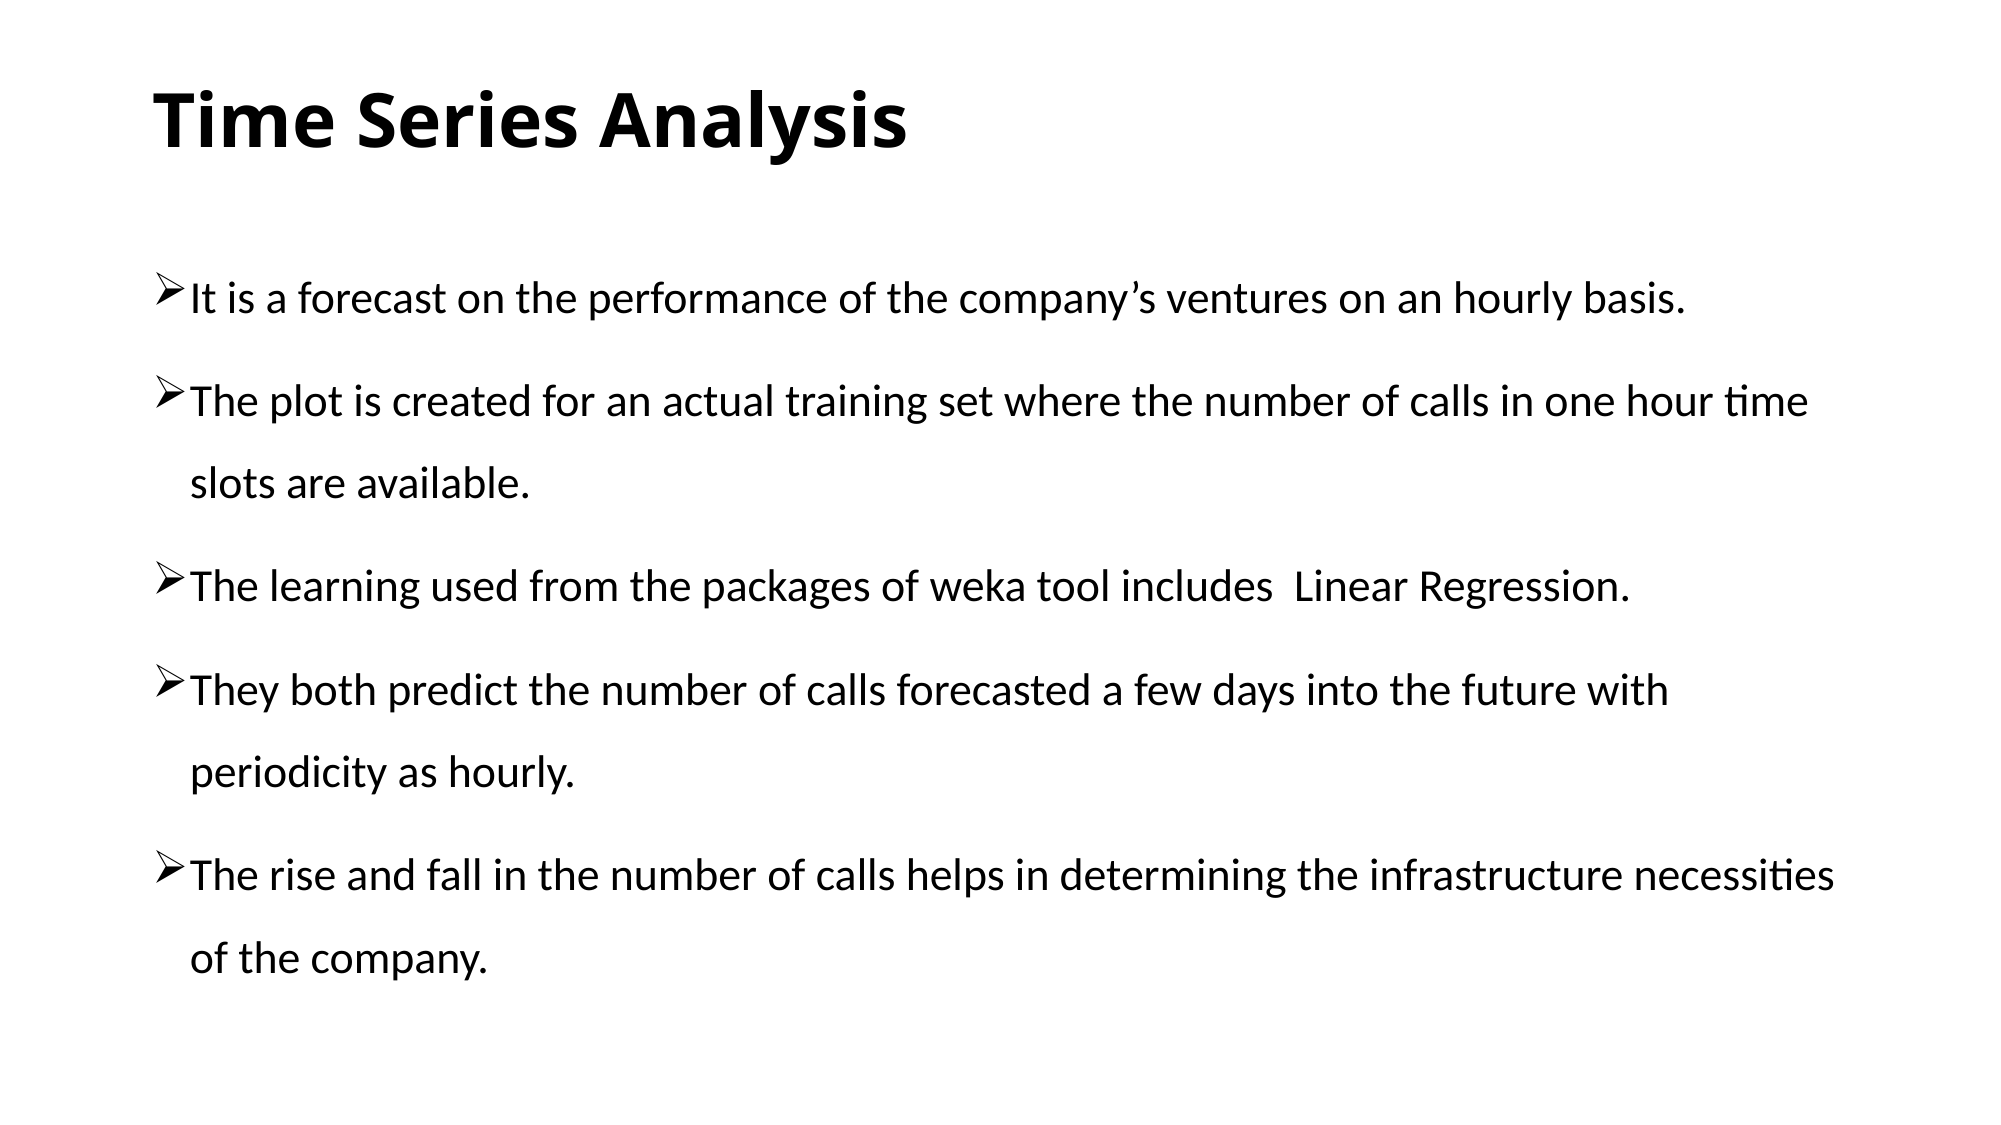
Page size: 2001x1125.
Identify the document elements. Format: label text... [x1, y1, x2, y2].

title Time Series Analysis [137, 59, 1863, 232]
list It is a forecast on the performance of the company’s ventures on an hourly basis. The plot is created for an actual training set where the number of calls in one hour time slots are available. The learning used from the packages of weka tool includes Linear Regression. They both predict the number of calls forecasted a few days into the future with periodicity as hourly. The rise and fall in the number of calls helps in determining the infrastructure necessities of the company. [137, 232, 1863, 1014]
